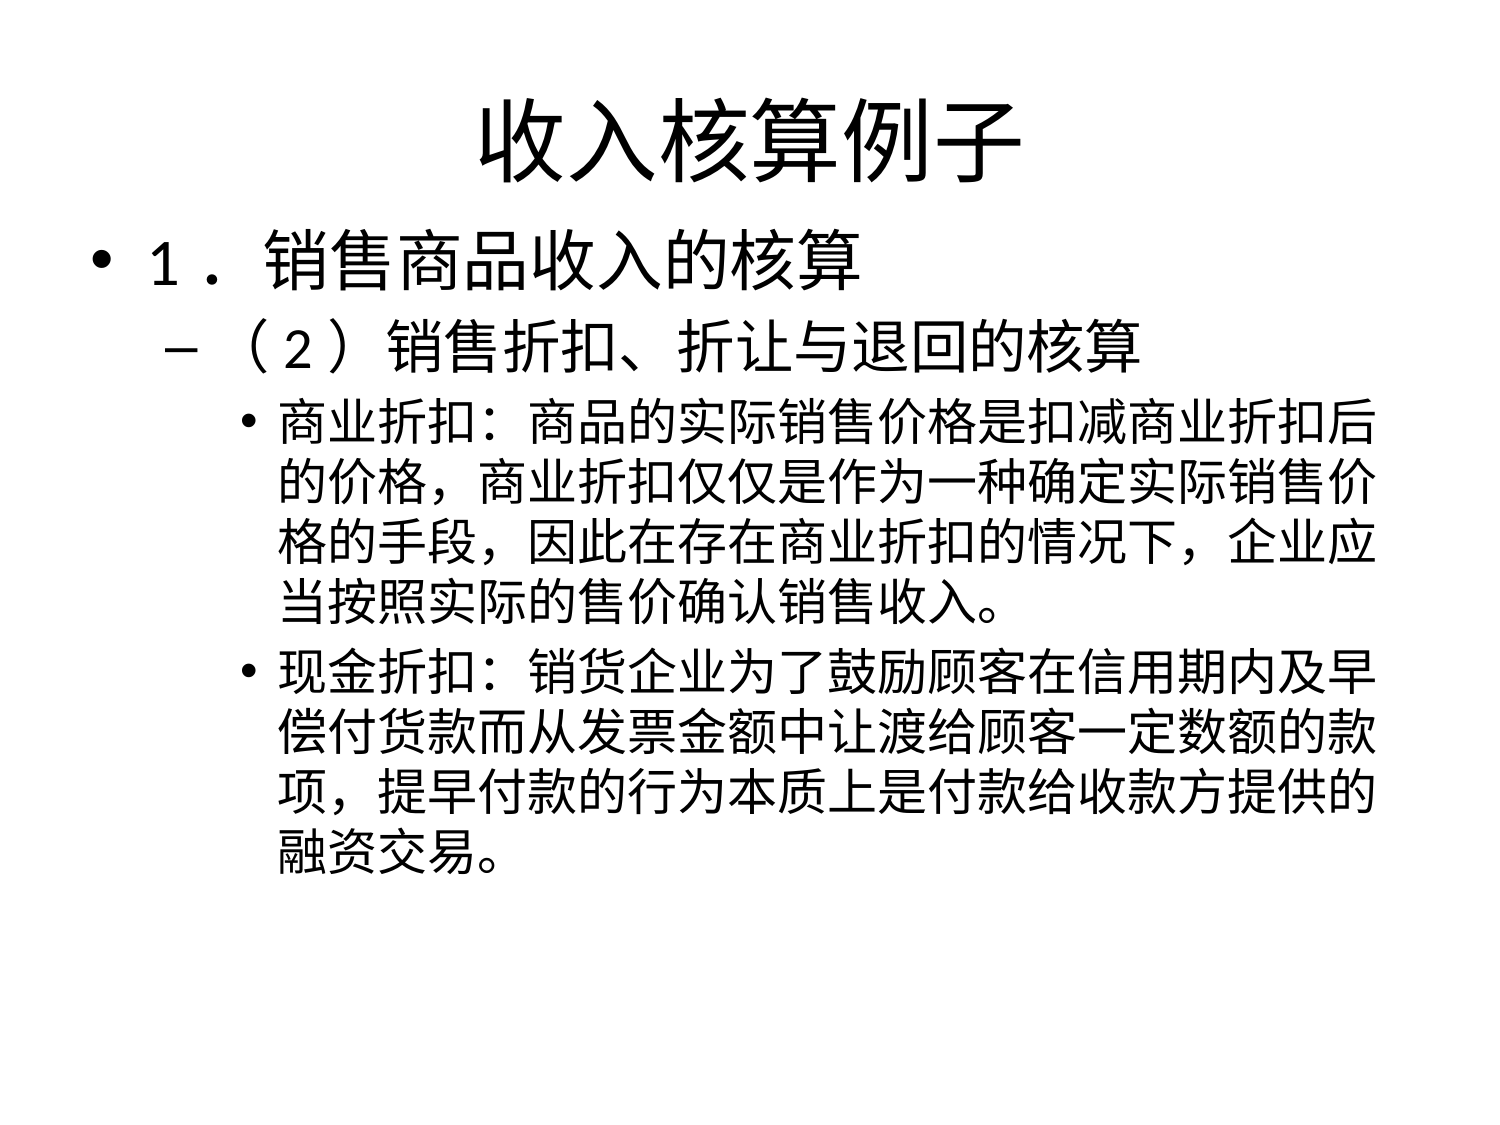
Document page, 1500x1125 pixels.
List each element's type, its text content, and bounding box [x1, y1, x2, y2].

title 收入核算例子 [75, 45, 1425, 210]
list 1．销售商品收入的核算 （2）销售折扣、折让与退回的核算 商业折扣：商品的实际销售价格是扣减商业折扣后的价格，商业折扣仅仅是作为一种确定实际销售价格的手段，因此在存在商业折扣的情况下，企业应当按照实际的售价确认销售收入。 现金折扣：销货企业为了鼓励顾客在信用期内及早偿付货款而从发票金额中让渡给顾客一定数额的款项，提早付款的行为本质上是付款给收款方提供的融资交易。 [75, 210, 1425, 1005]
